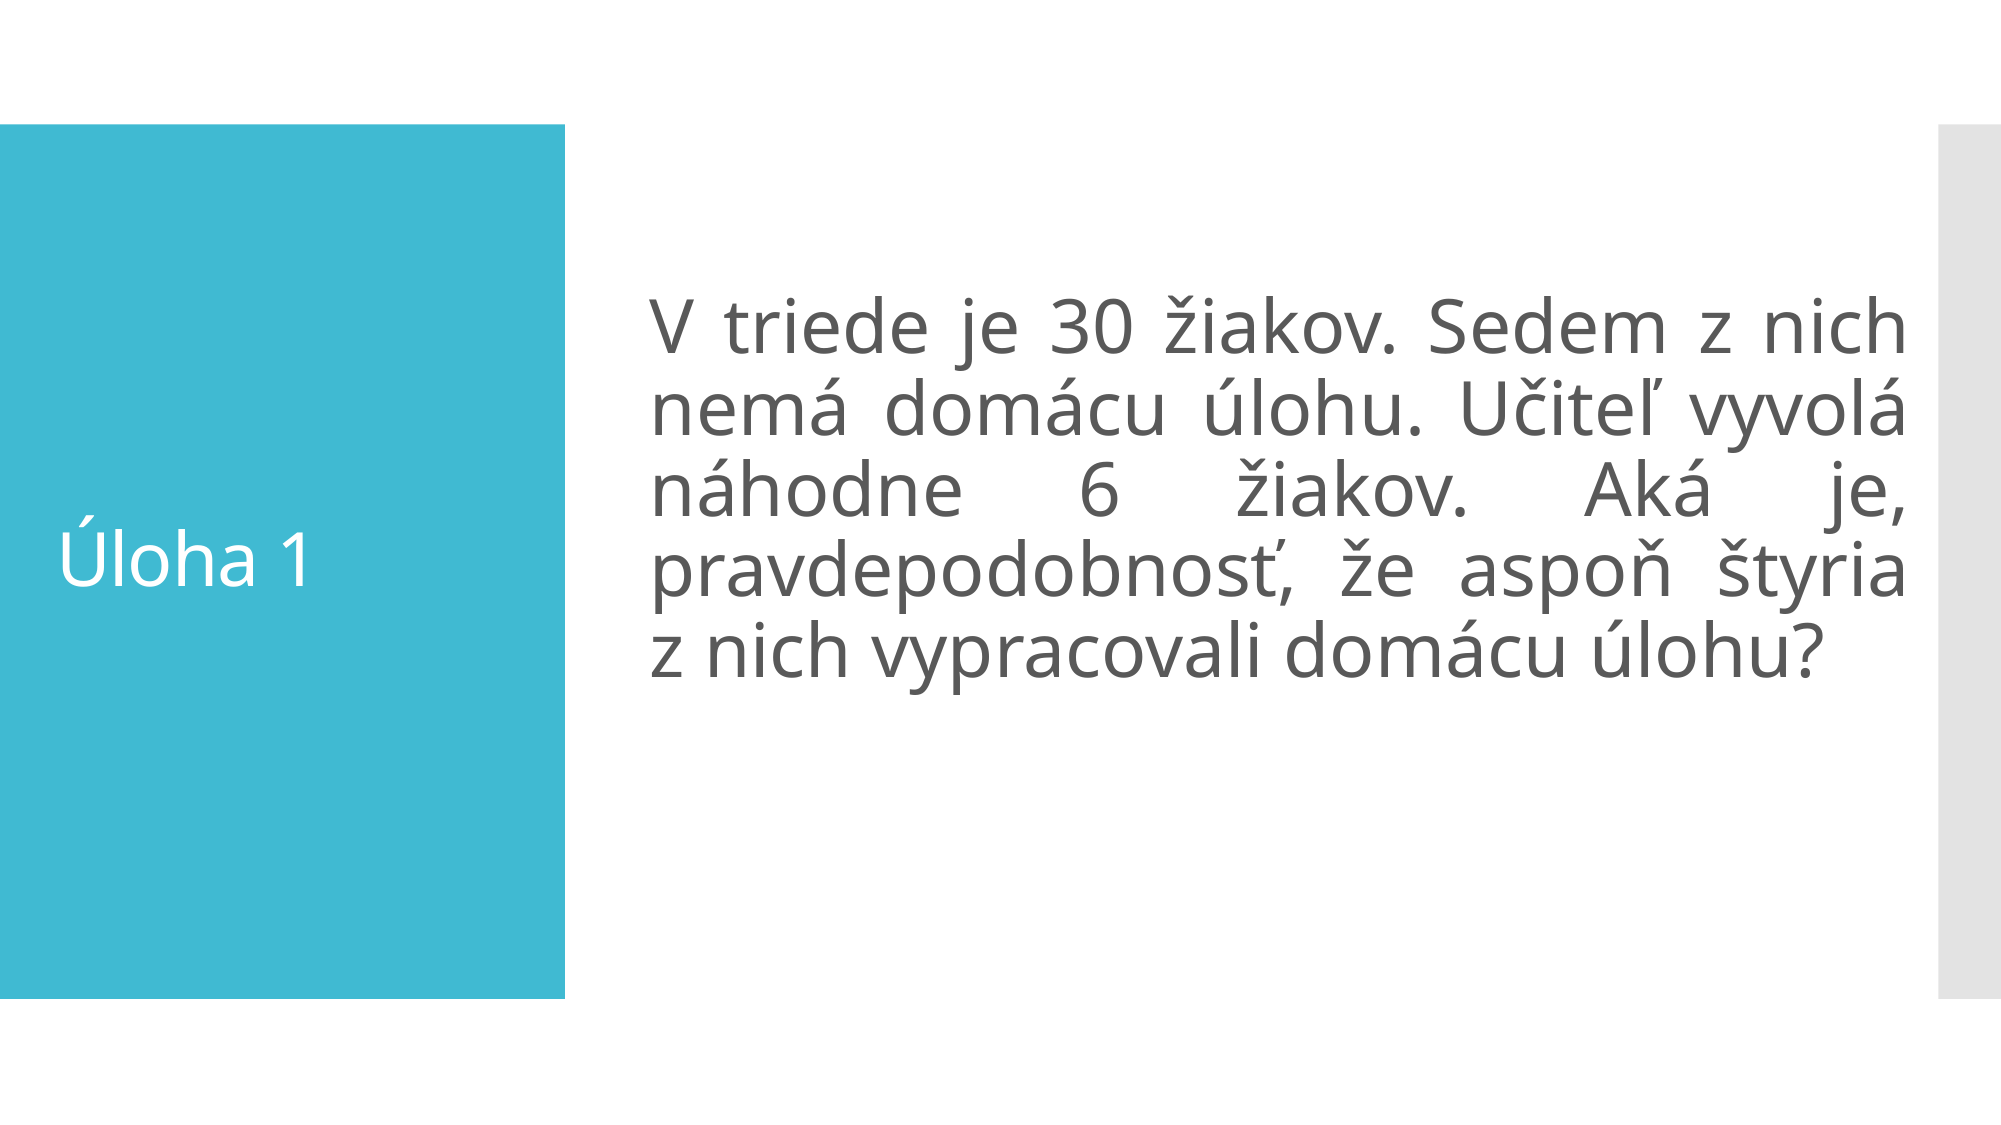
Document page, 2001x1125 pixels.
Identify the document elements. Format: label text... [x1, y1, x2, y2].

list V triede je 30 žiakov. Sedem z nich nemá domácu úlohu. Učiteľ vyvolá náhodne 6 žiakov. Aká je, pravdepodobnosť, že aspoň štyria z nich vypracovali domácu úlohu? [634, 141, 1926, 982]
title Úloha 1 [41, 184, 525, 940]
